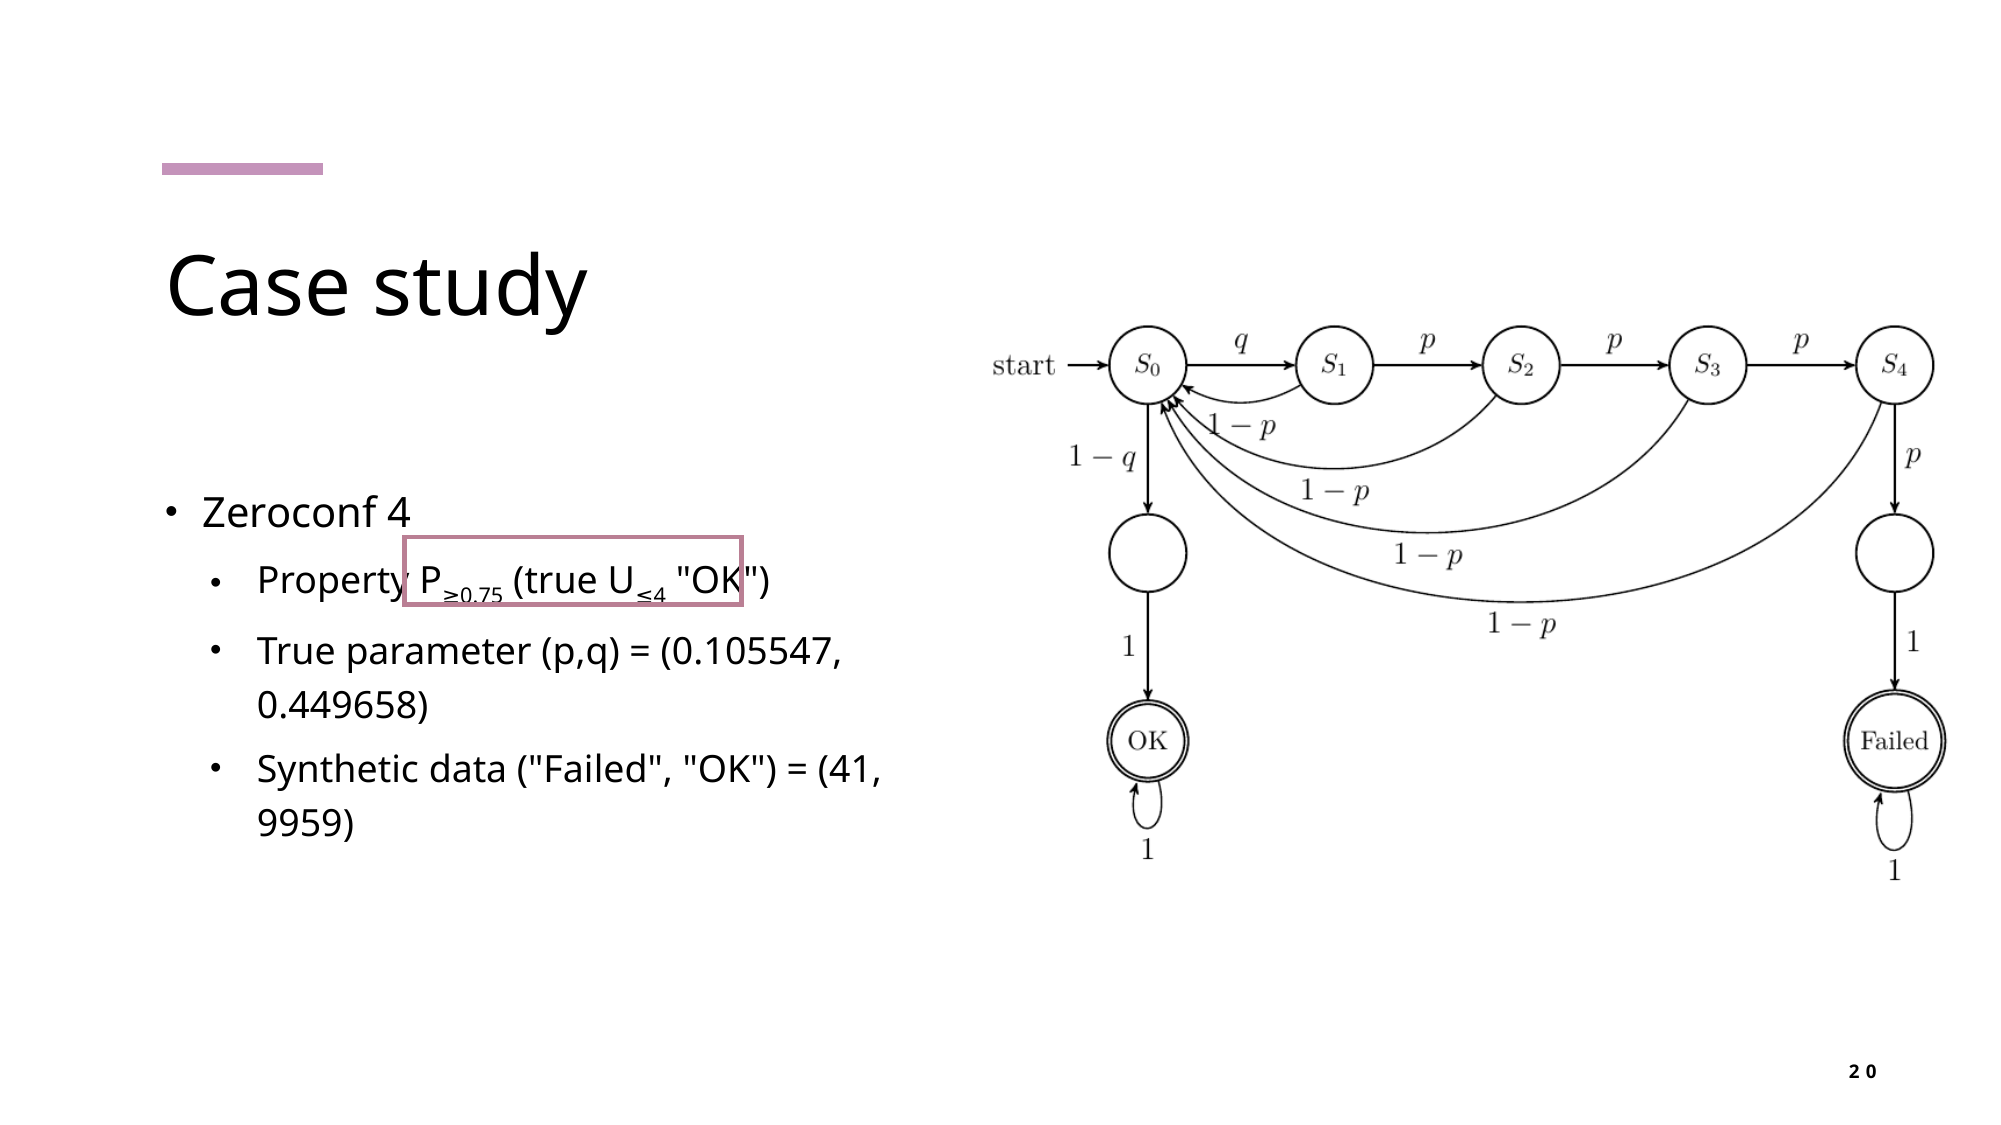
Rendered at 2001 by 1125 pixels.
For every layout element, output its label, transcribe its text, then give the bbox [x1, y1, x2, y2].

list Zeroconf 4 Property P≥0.75 (true U≤4 "OK") True parameter (p,q) = (0.105547, 0.449658) Synthetic data ("Failed", "OK") = (41, 9959) [150, 468, 1001, 975]
title Case study [150, 224, 1850, 441]
picture [983, 315, 1960, 886]
slide_number 20 [1772, 1042, 1892, 1103]
text_box [403, 536, 742, 605]
